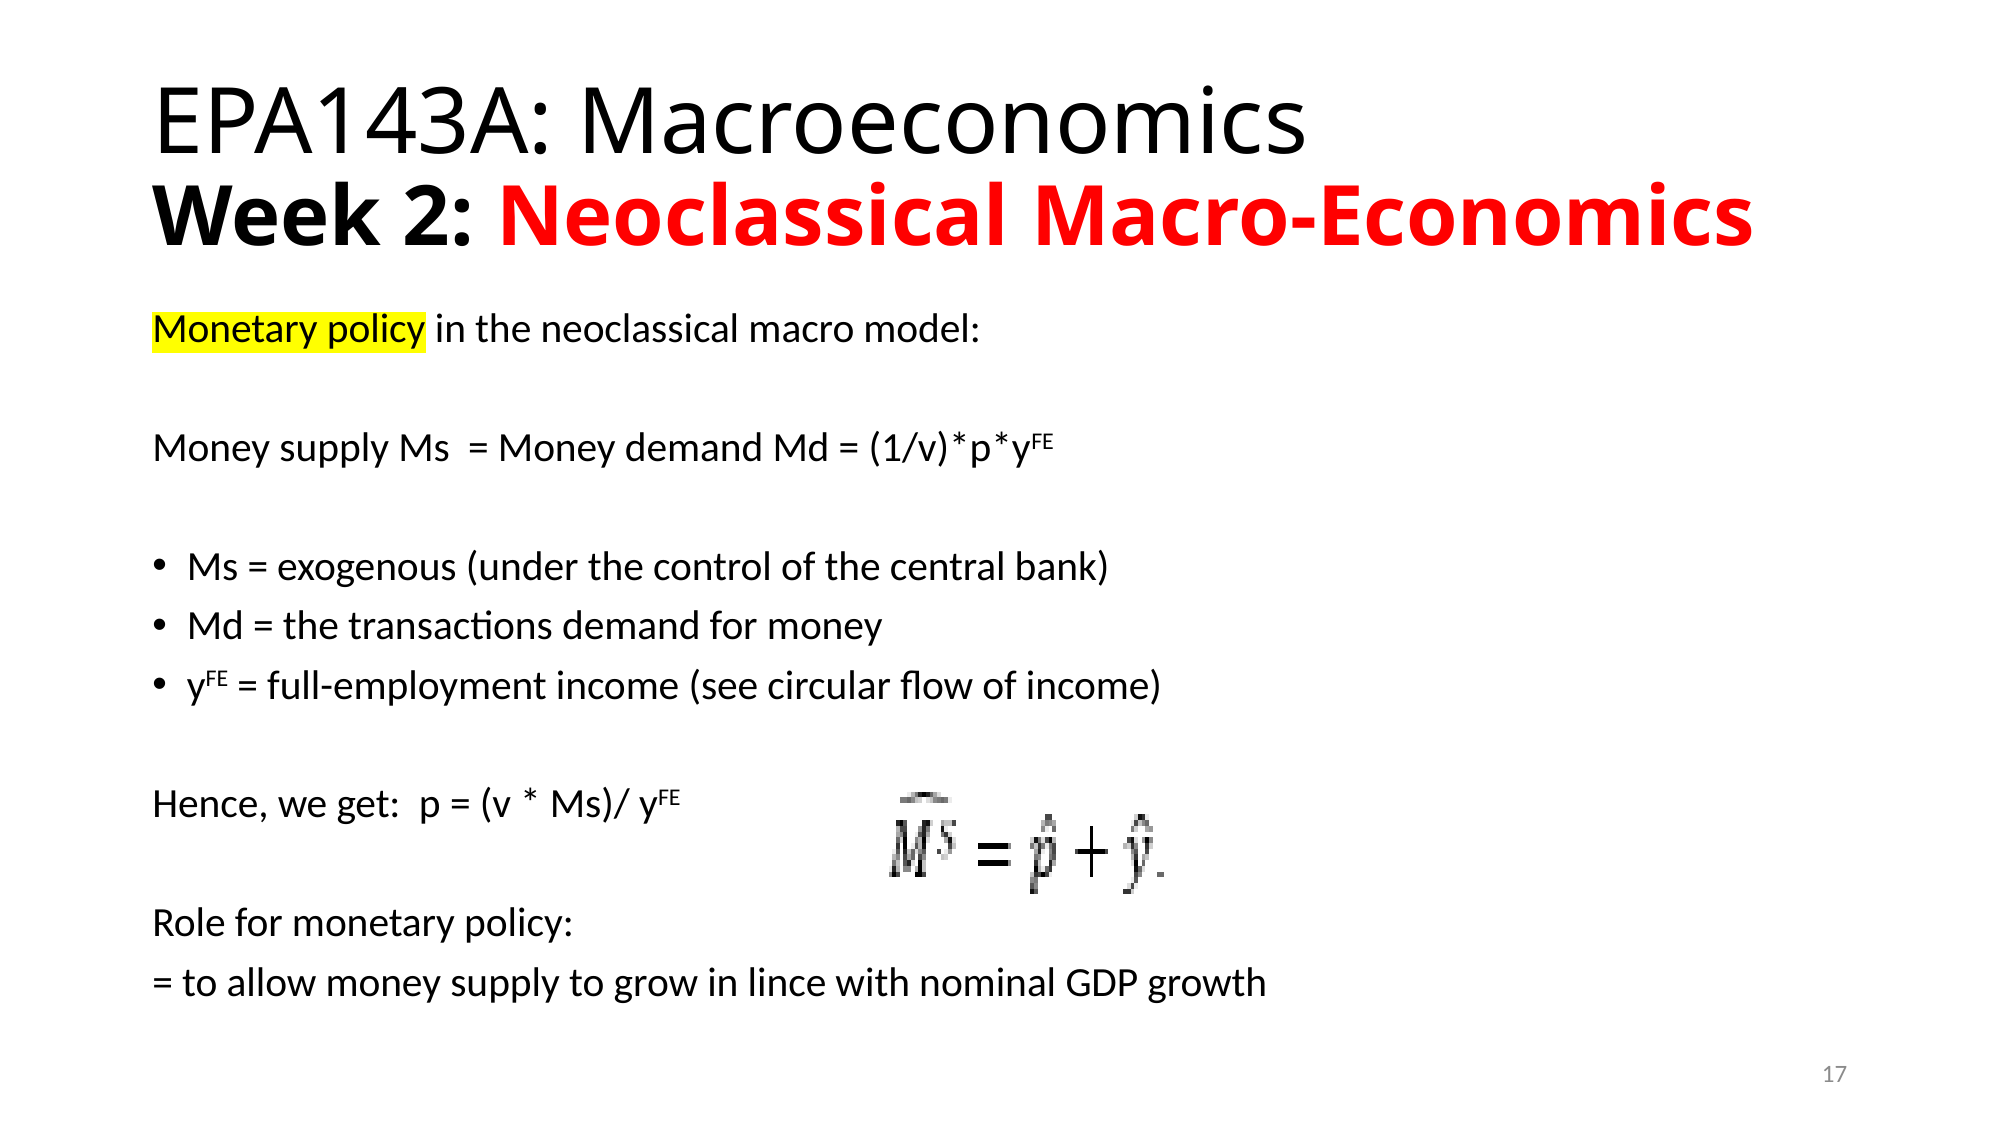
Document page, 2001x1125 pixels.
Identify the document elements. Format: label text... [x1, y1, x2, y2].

picture [862, 752, 1213, 952]
title EPA143A: Macroeconomics Week 2: Neoclassical Macro-Economics [137, 59, 1863, 278]
list Monetary policy in the neoclassical macro model: Money supply Ms = Money demand Md = (1/v)*p*yFE Ms = exogenous (under the control of the central bank) Md = the transactions demand for money yFE = full-employment income (see circular flow of income) Hence, we get: p = (v * Ms)/ yFE Role for monetary policy: = to allow money supply to grow in lince with nominal GDP growth [137, 299, 1863, 1014]
slide_number 17 [1412, 1042, 1863, 1103]
